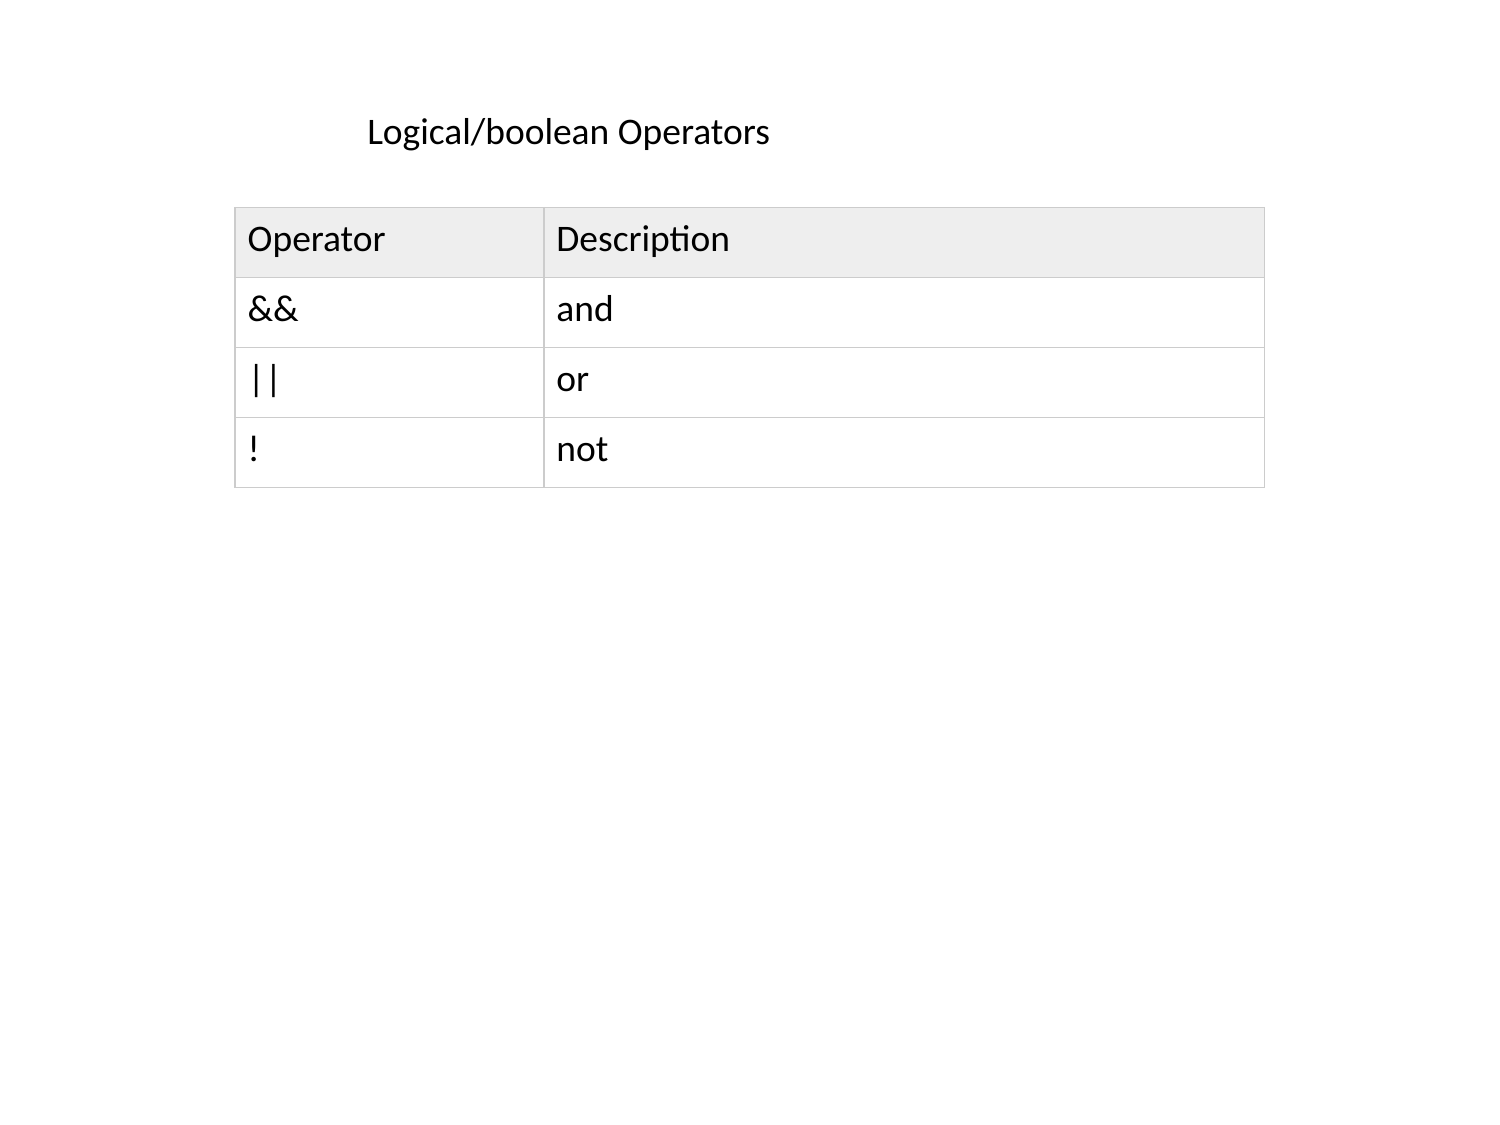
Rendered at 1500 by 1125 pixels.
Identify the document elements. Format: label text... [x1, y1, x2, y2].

table_cell or [545, 348, 1264, 417]
table_cell not [545, 418, 1264, 487]
table_cell && [236, 278, 543, 347]
text_box Logical/boolean Operators [352, 99, 786, 160]
table_cell ! [236, 418, 543, 487]
table_cell and [545, 278, 1264, 347]
table_cell || [236, 348, 543, 417]
table_header Operator [236, 208, 543, 277]
table_header Description [545, 208, 1264, 277]
